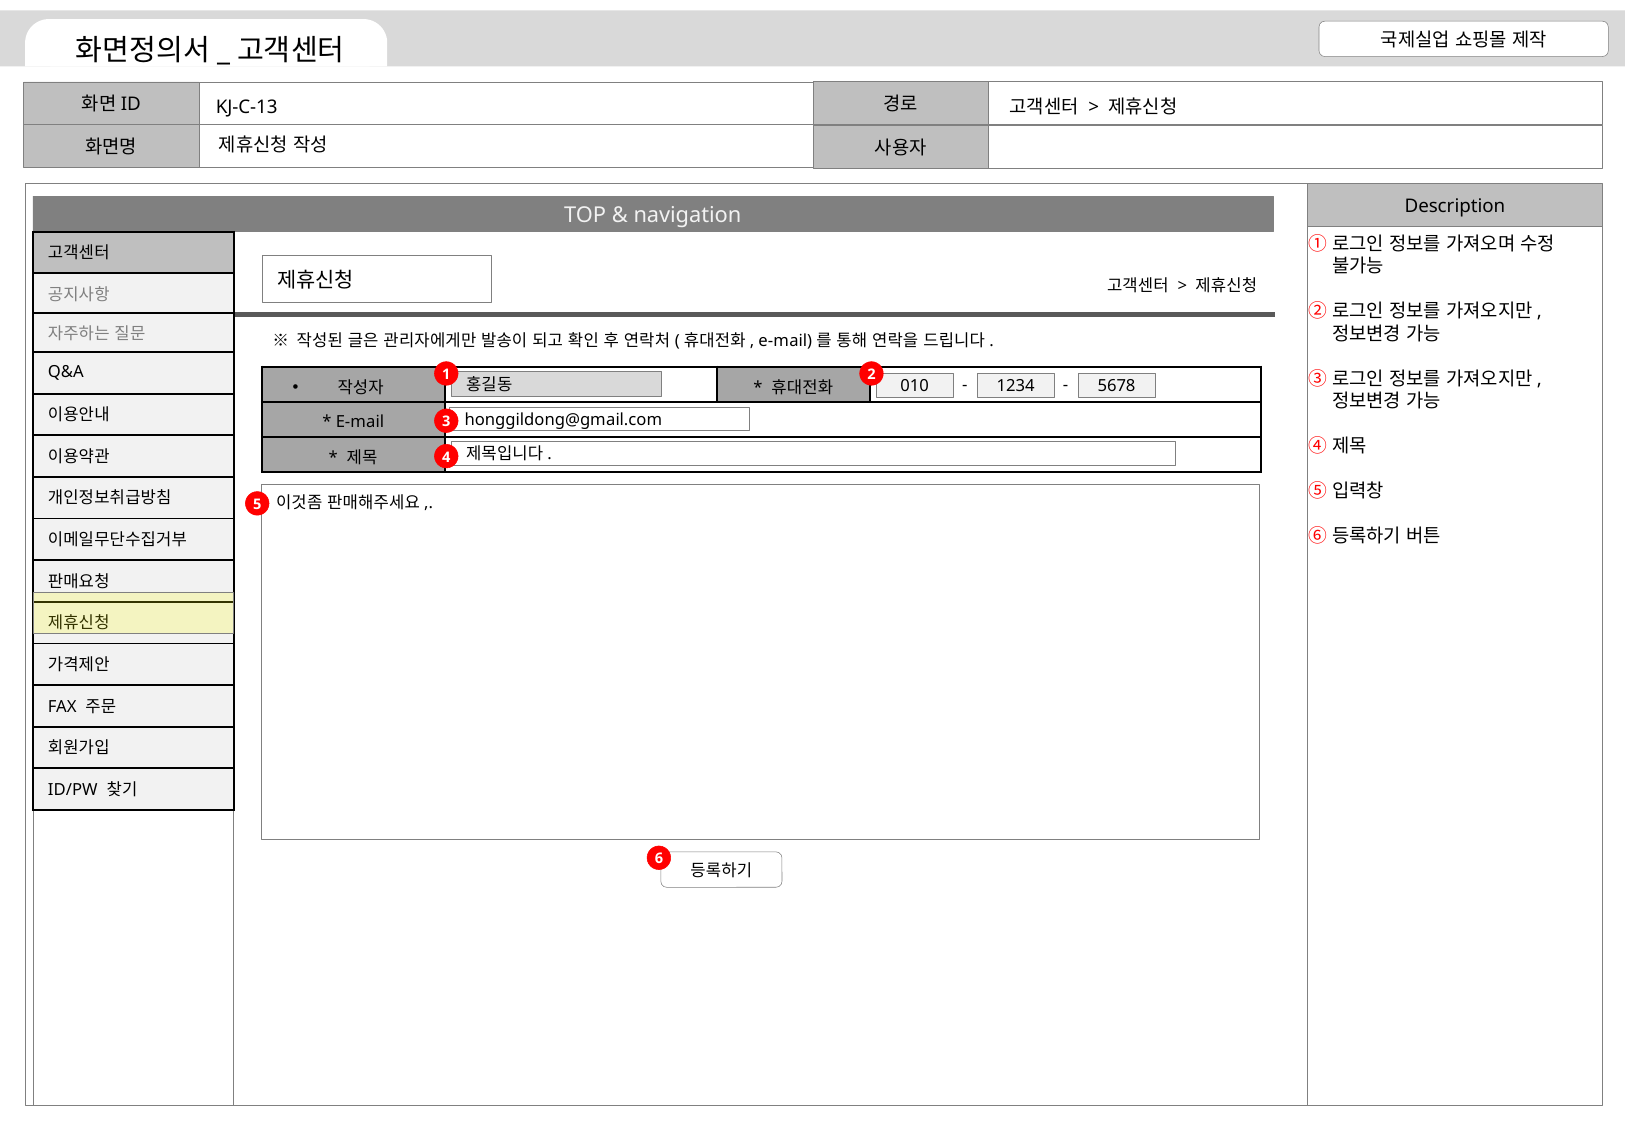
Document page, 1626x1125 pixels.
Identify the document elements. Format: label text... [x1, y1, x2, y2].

text_box [31, 590, 236, 635]
text_box 제휴신청 [261, 253, 493, 305]
text_box 제휴신청 작성 [204, 125, 343, 163]
text_box 고객센터 > 제휴신청 [994, 87, 1193, 125]
text_box 고객센터 > 제휴신청 [1091, 267, 1273, 302]
text_box 1 [432, 359, 461, 388]
text_box - [958, 368, 971, 399]
text_box 6 [644, 843, 673, 872]
table_cell * 제목 [263, 438, 444, 471]
text_box 3 [432, 406, 461, 435]
table_header 작성자 [263, 368, 444, 401]
text_box 4 [432, 442, 461, 471]
text_box 5678 [1076, 371, 1157, 399]
text_box 5 [243, 489, 272, 518]
table_header [871, 368, 1260, 401]
text_box 2 [857, 359, 886, 388]
table_cell [446, 438, 1260, 471]
text_box 홍길동 [449, 370, 664, 398]
text_box - [1059, 368, 1072, 399]
table_cell * E-mail [263, 403, 444, 436]
text_box 로그인 정보를 가져오며 수정 불가능 로그인 정보를 가져오지만, 정보변경 가능 로그인 정보를 가져오지만, 정보변경 가능 제목 입력창 등록하기 버튼 [1307, 230, 1606, 1108]
text_box 이것좀 판매해주세요,. [259, 483, 1262, 841]
text_box 등록하기 [658, 849, 785, 890]
table_header [446, 368, 716, 401]
text_box 제목입니다. [449, 439, 1178, 467]
table_header * 휴대전화 [718, 368, 869, 401]
text_box KJ-C-13 [201, 87, 293, 125]
text_box ※ 작성된 글은 관리자에게만 발송이 되고 확인 후 연락처(휴대전화, e-mail)를 통해 연락을 드립니다. [255, 324, 1122, 355]
text_box 1234 [975, 371, 1056, 399]
table_cell [446, 403, 1260, 436]
text_box honggildong@gmail.com [448, 405, 751, 433]
text_box 010 [874, 371, 955, 399]
